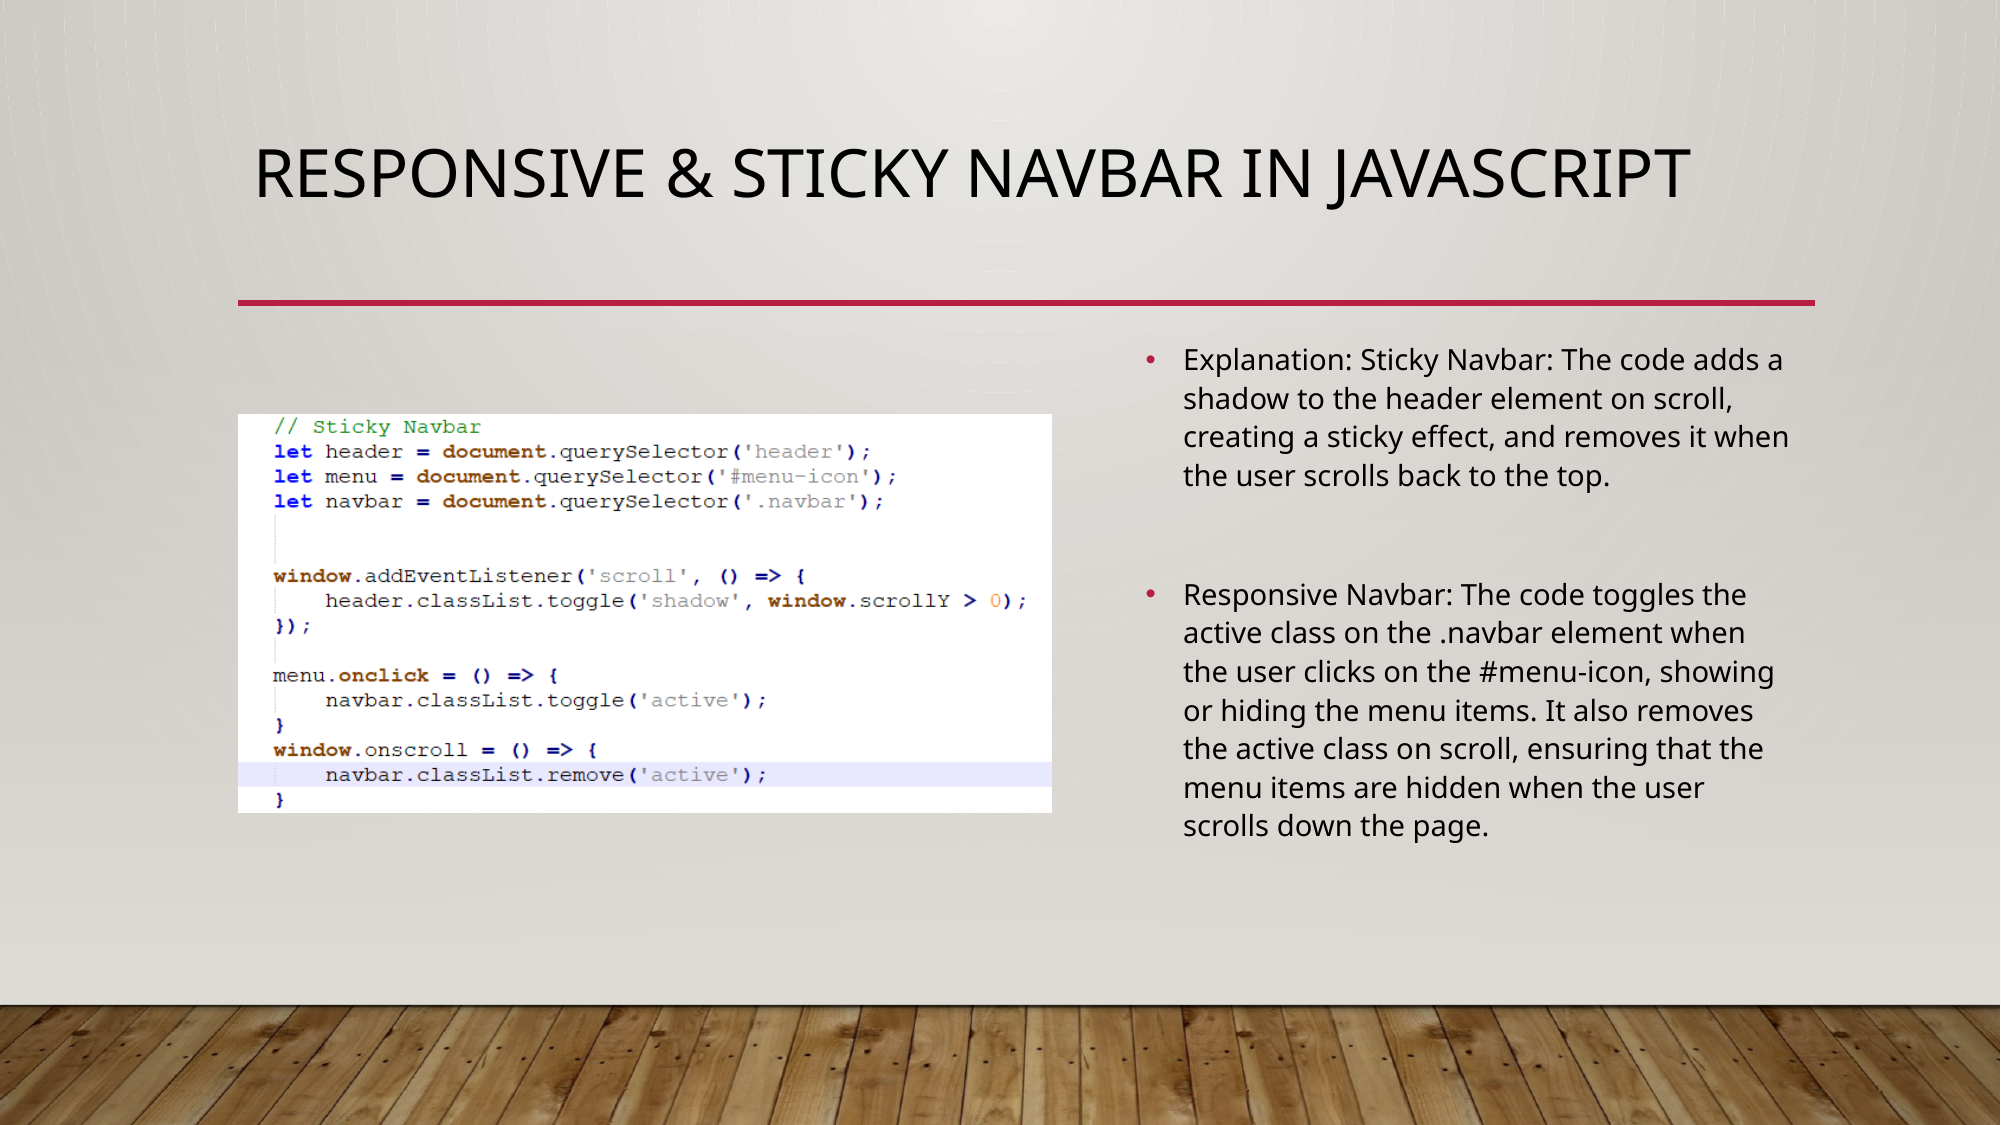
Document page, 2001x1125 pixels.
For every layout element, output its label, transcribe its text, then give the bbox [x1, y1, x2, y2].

picture [237, 414, 1053, 814]
picture [0, 1005, 2000, 1125]
title Responsive & Sticky navbar in javascript [238, 131, 1814, 305]
list Explanation: Sticky Navbar: The code adds a shadow to the header element on scroll, creating a sticky effect, and removes it when the user scrolls back to the top. Responsive Navbar: The code toggles the active class on the .navbar element when the user clicks on the #menu-icon, showing or hiding the menu items. It also removes the active class on scroll, ensuring that the menu items are hidden when the user scrolls down the page. [1130, 330, 1814, 897]
